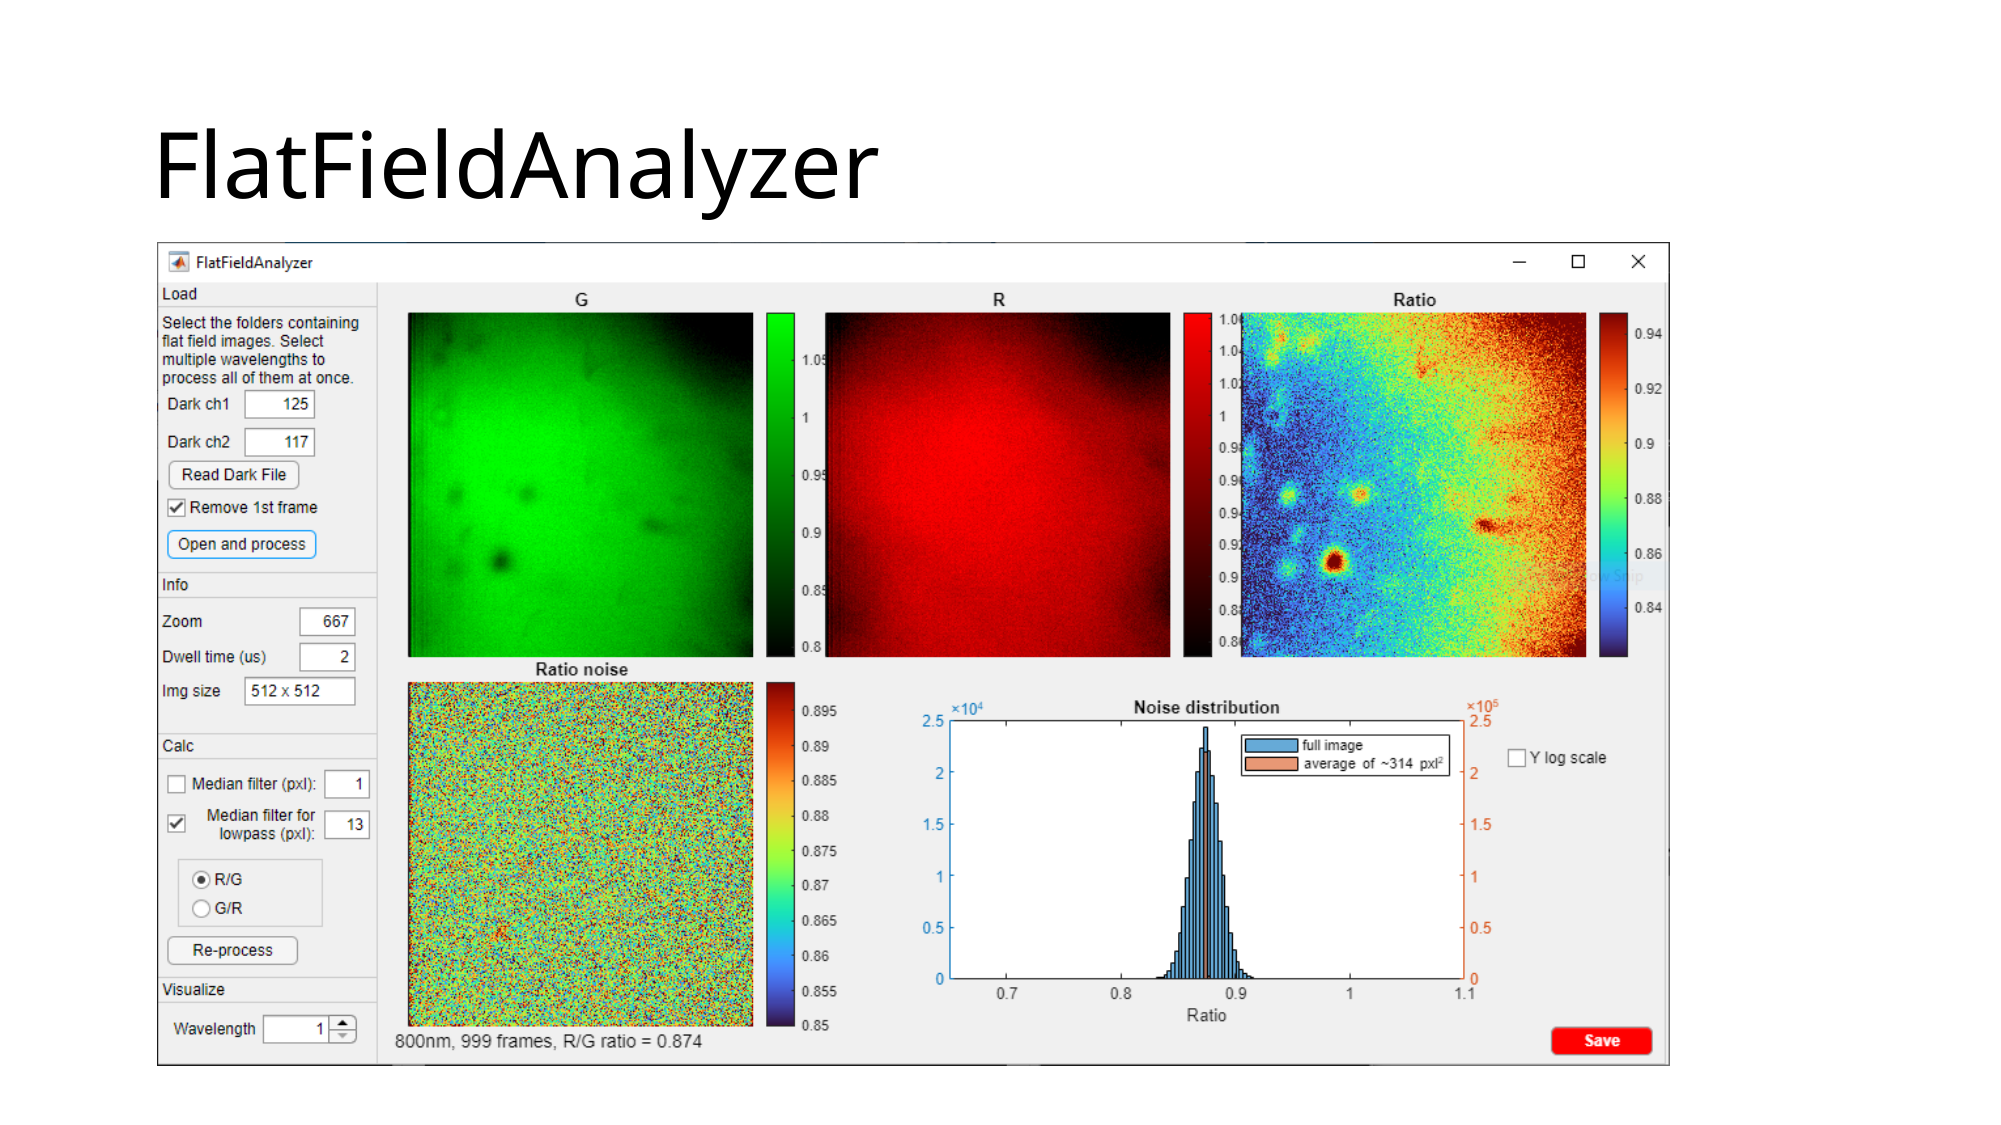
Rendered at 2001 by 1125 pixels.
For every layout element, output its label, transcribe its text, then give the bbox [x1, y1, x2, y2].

picture [157, 242, 1670, 1066]
title FlatFieldAnalyzer [137, 59, 1863, 278]
